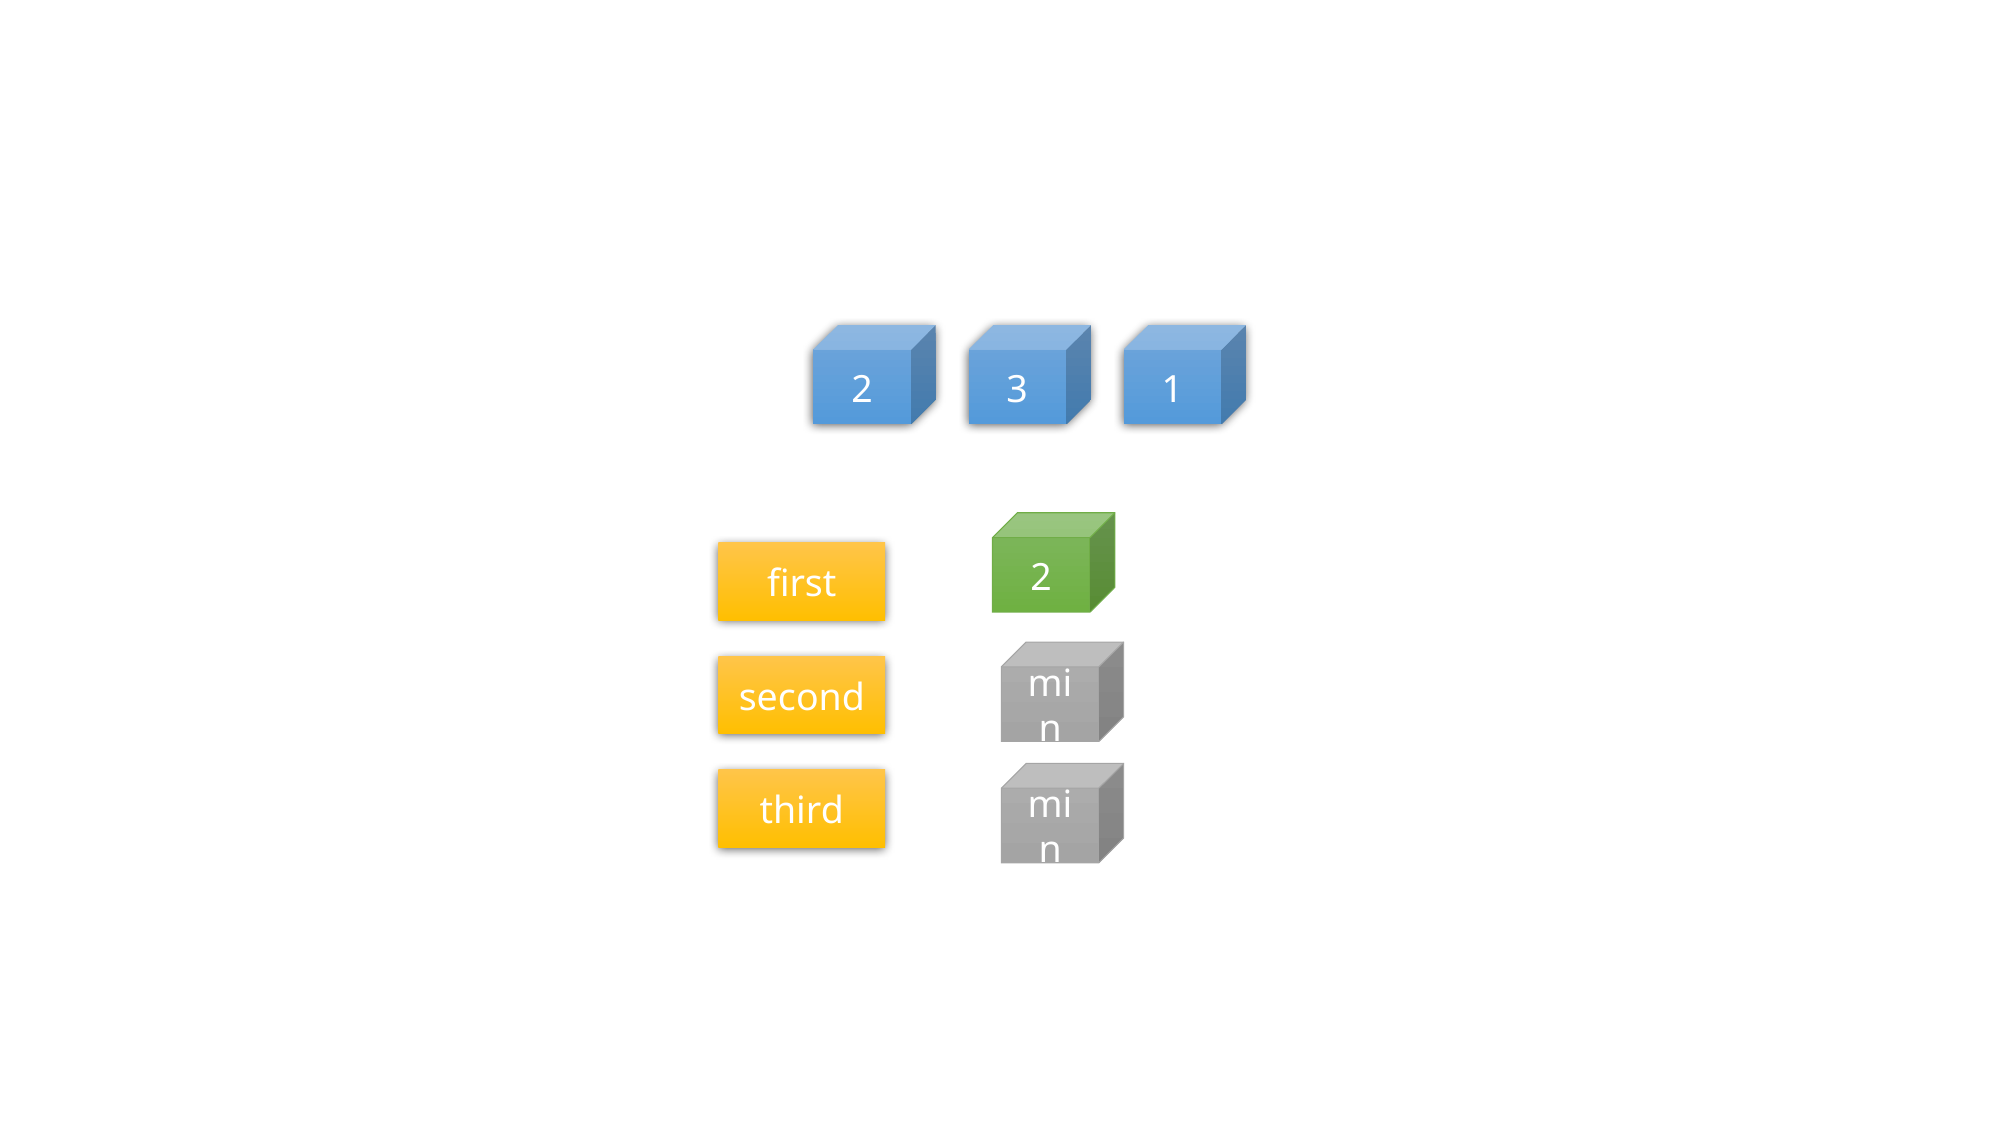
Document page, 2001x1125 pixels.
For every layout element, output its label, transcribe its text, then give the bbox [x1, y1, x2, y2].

text_box 2 [991, 512, 1116, 613]
text_box third [718, 769, 886, 848]
text_box 1 [1123, 324, 1247, 425]
text_box min [1000, 762, 1125, 864]
text_box 3 [968, 324, 1091, 425]
text_box min [1000, 641, 1125, 742]
text_box first [718, 542, 886, 621]
text_box second [718, 656, 886, 734]
text_box 2 [813, 324, 936, 425]
